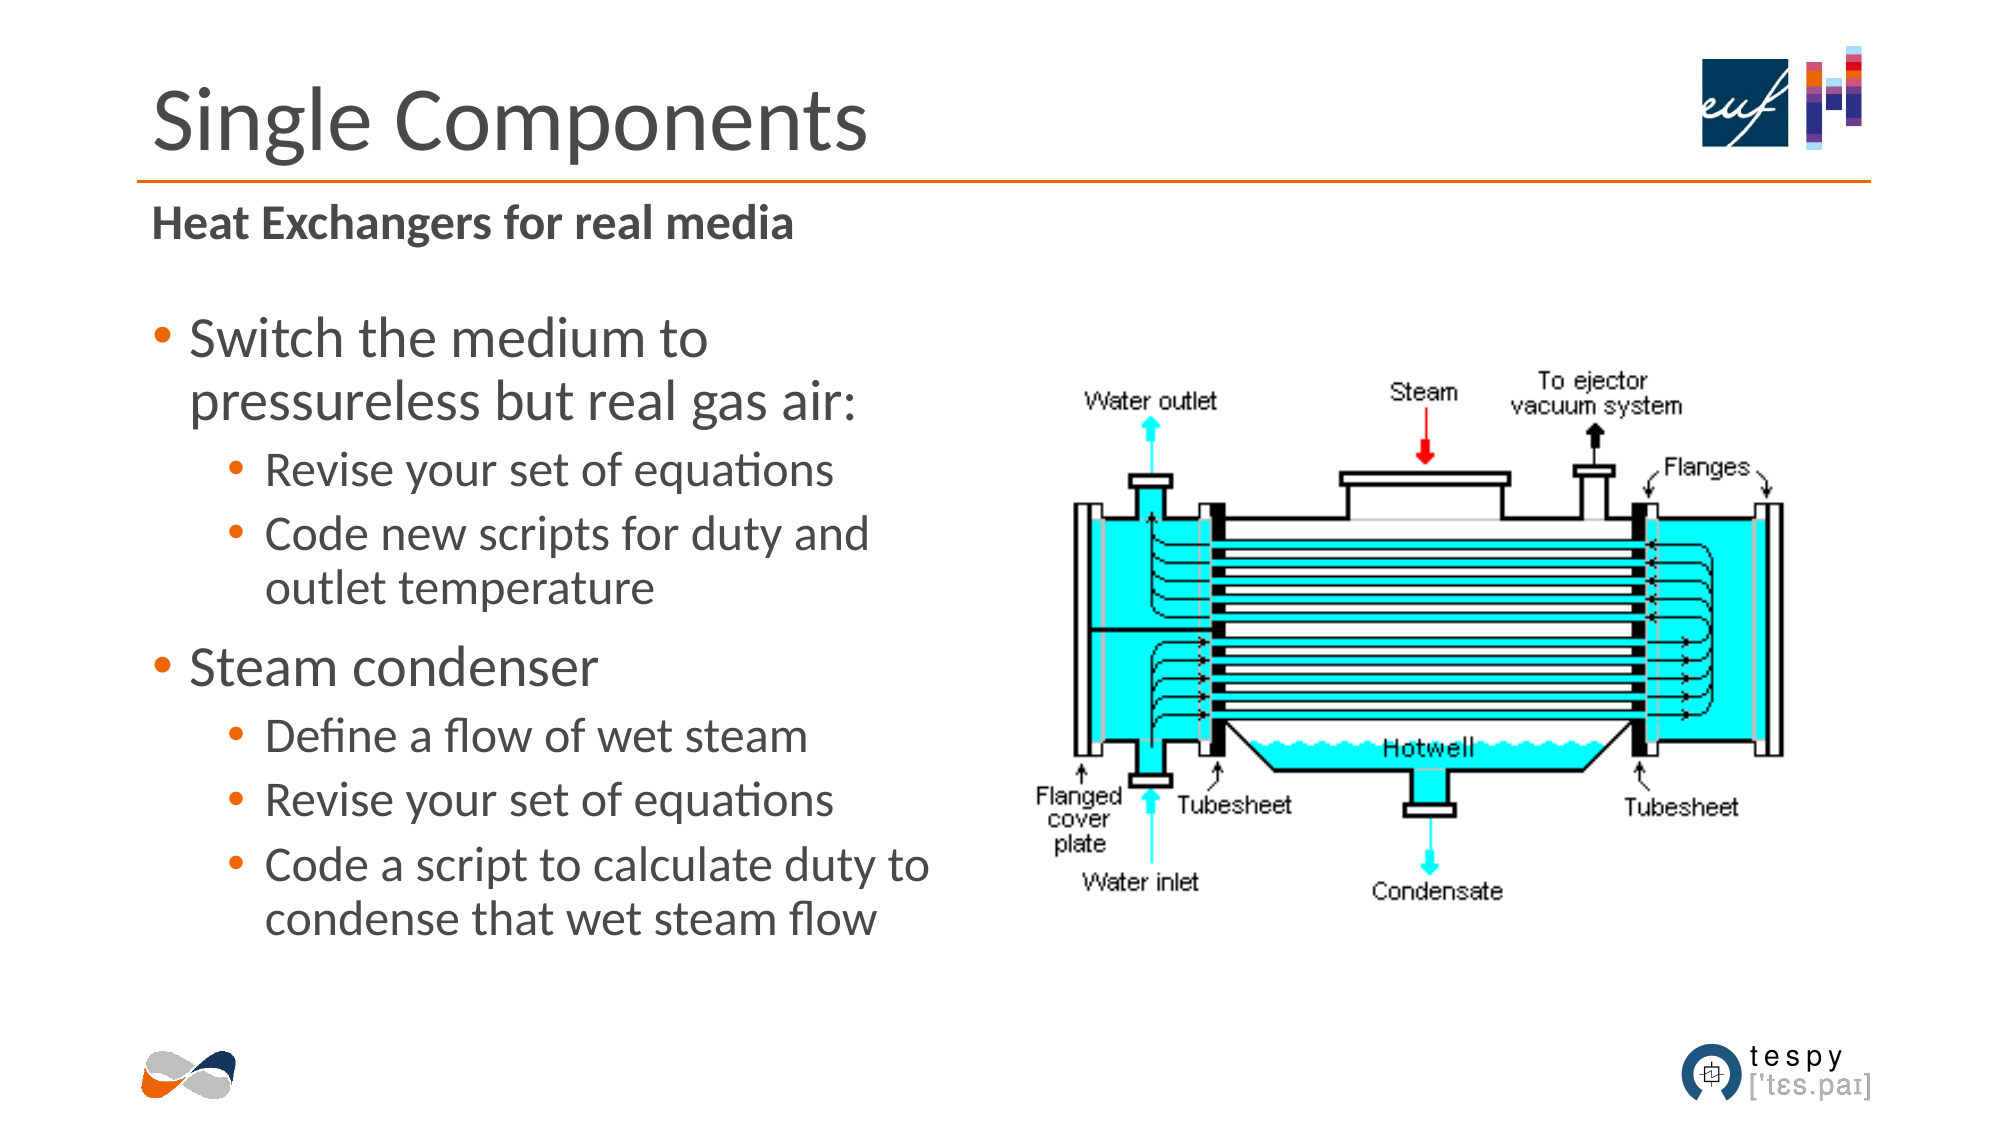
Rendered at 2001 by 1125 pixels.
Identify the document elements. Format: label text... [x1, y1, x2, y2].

list Heat Exchangers for real media [136, 181, 1863, 272]
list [1013, 349, 1815, 930]
list Switch the medium to pressureless but real gas air: Revise your set of equations Code new scripts for duty and outlet temperature Steam condenser Define a flow of wet steam Revise your set of equations Code a script to calculate duty to condense that wet steam flow [137, 299, 988, 1014]
title Single Components [137, 59, 1678, 181]
picture [1702, 59, 1795, 153]
picture [1806, 46, 1863, 167]
picture [136, 1044, 241, 1106]
picture [1681, 1042, 1871, 1103]
